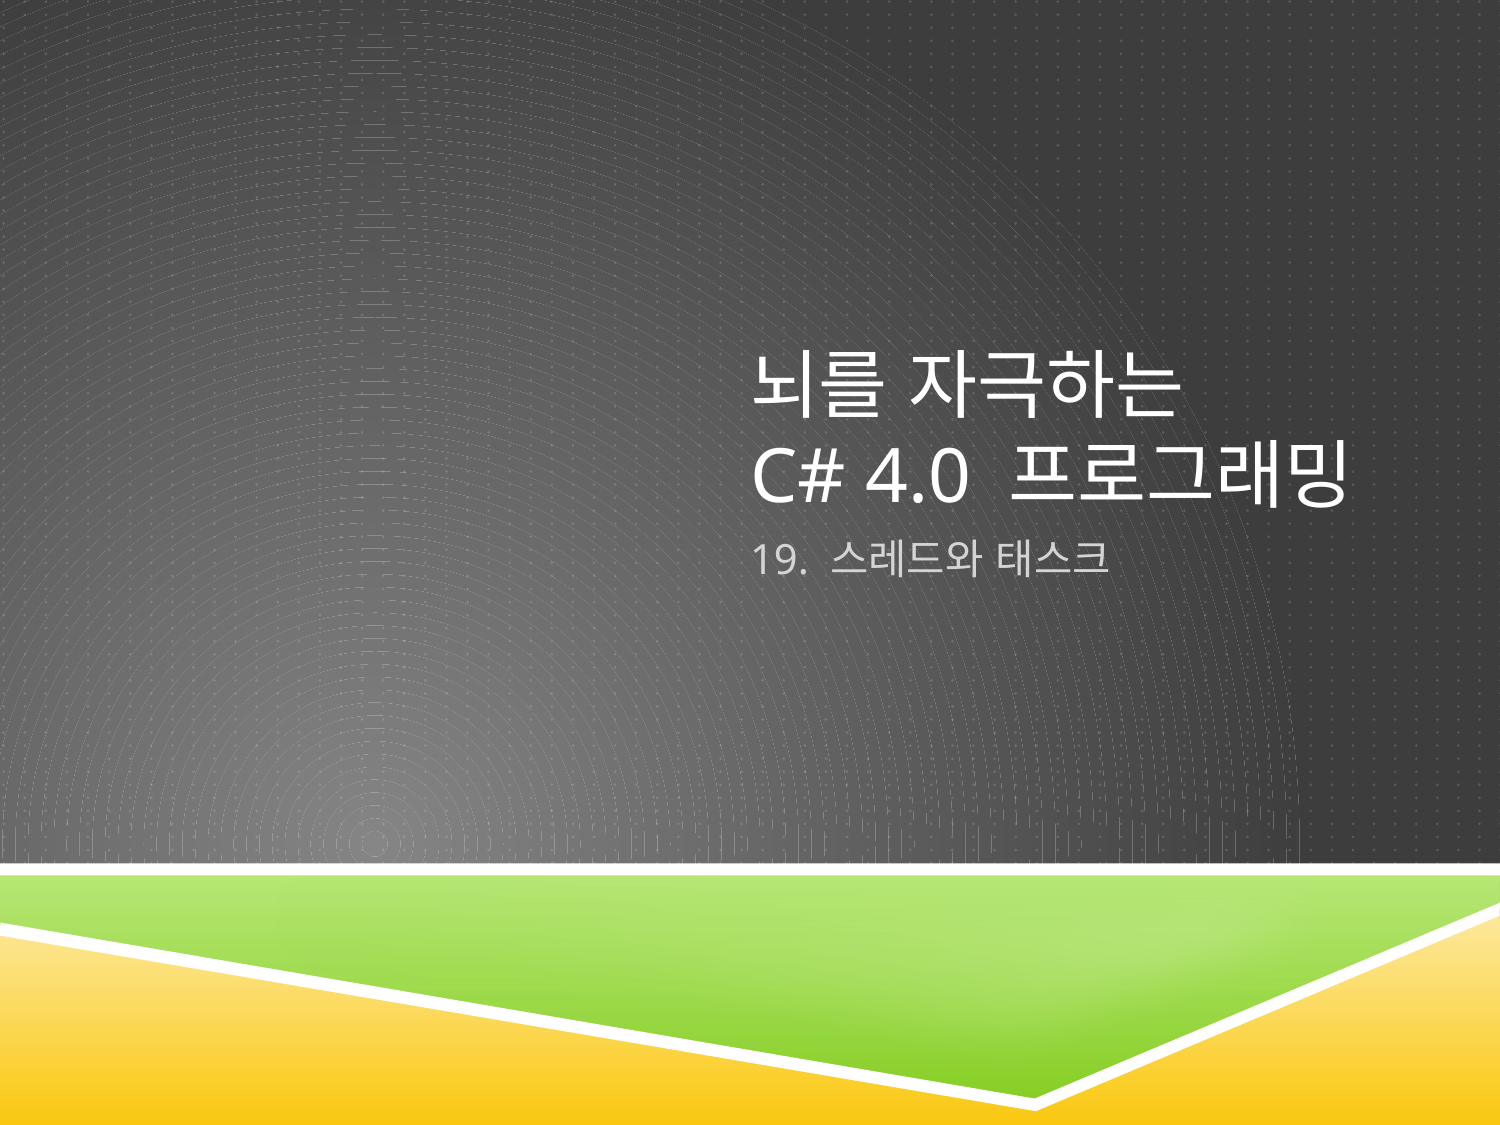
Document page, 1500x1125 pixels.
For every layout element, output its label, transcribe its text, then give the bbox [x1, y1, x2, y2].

title 뇌를 자극하는 C# 4.0 프로그래밍 [750, 275, 1388, 525]
subtitle 19. 스레드와 태스크 [750, 525, 1388, 825]
